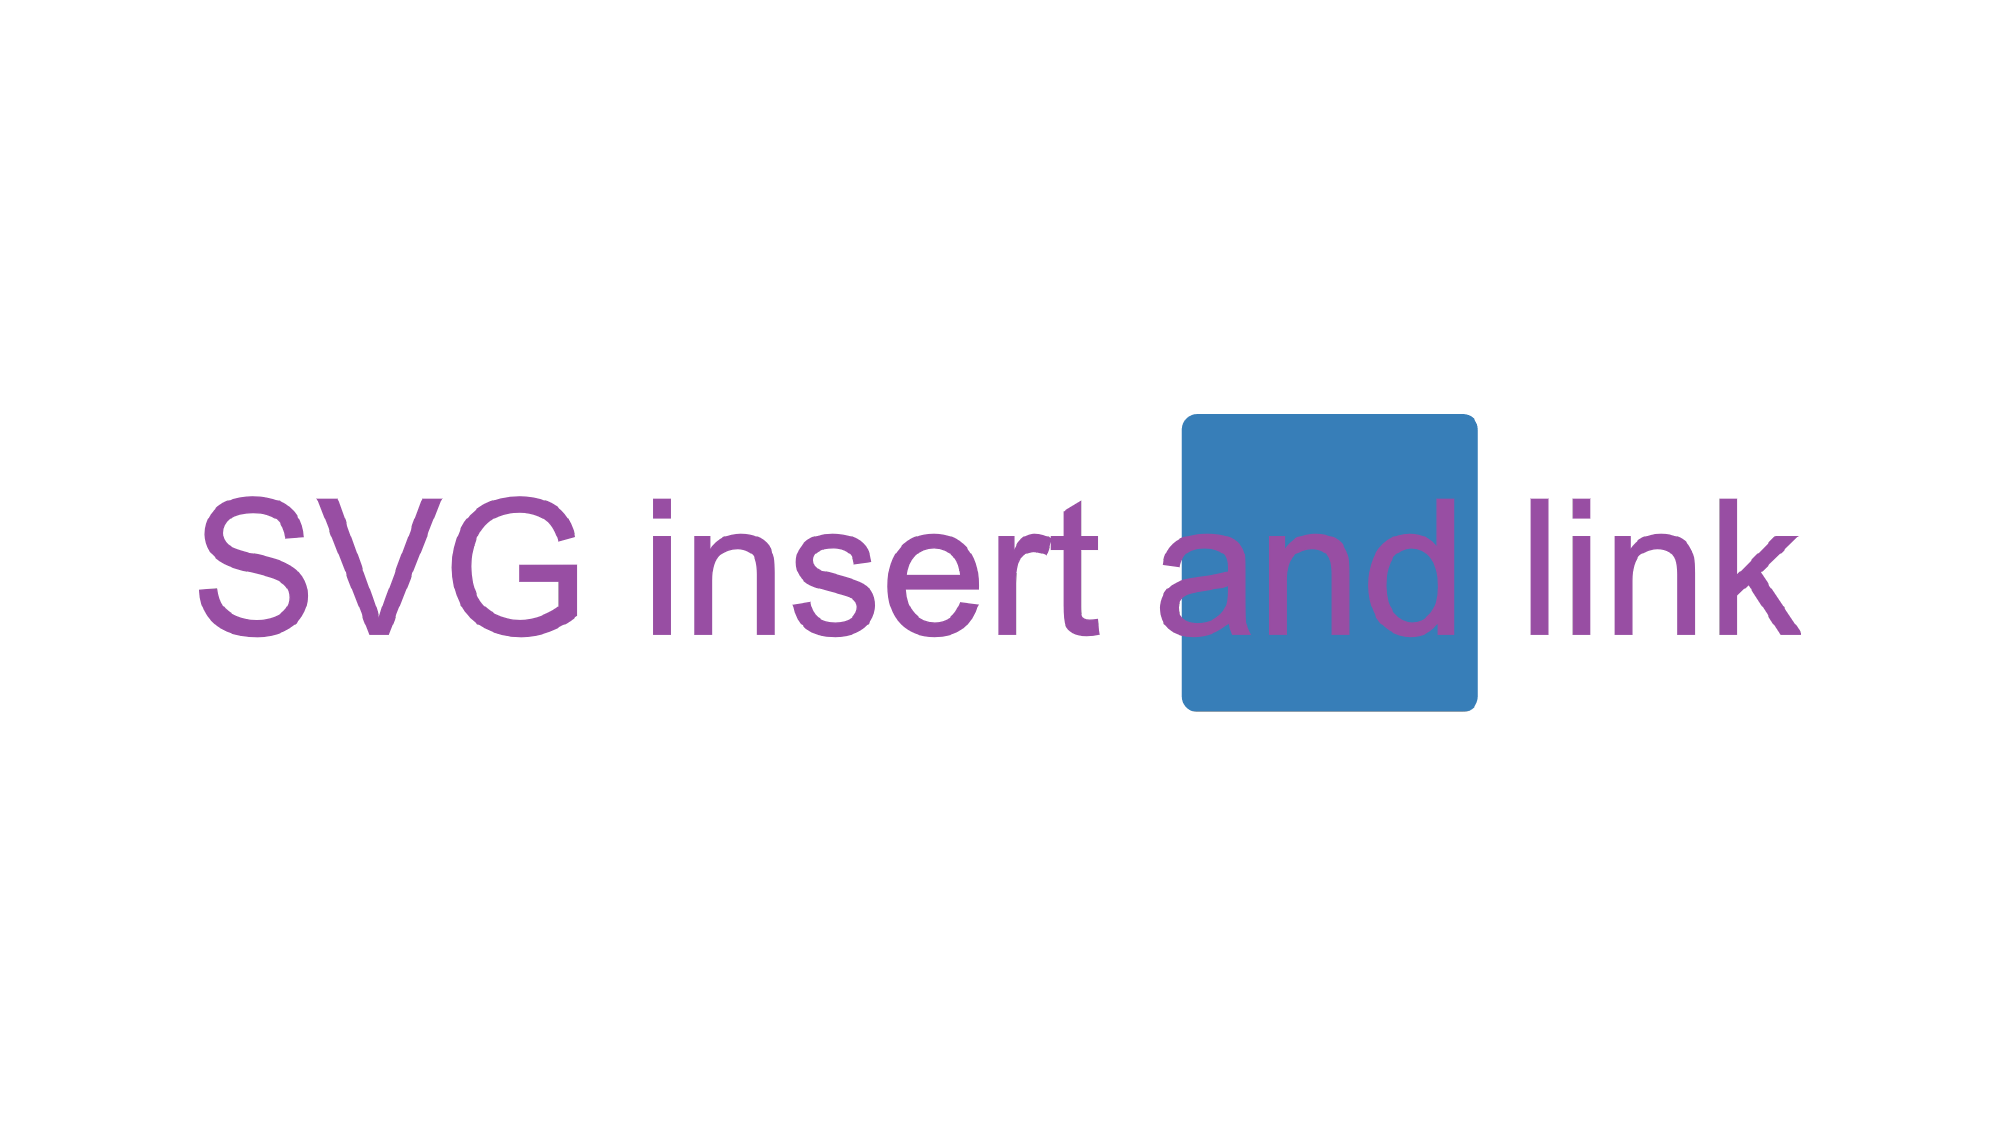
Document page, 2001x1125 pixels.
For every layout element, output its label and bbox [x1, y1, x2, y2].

picture [198, 413, 1802, 712]
